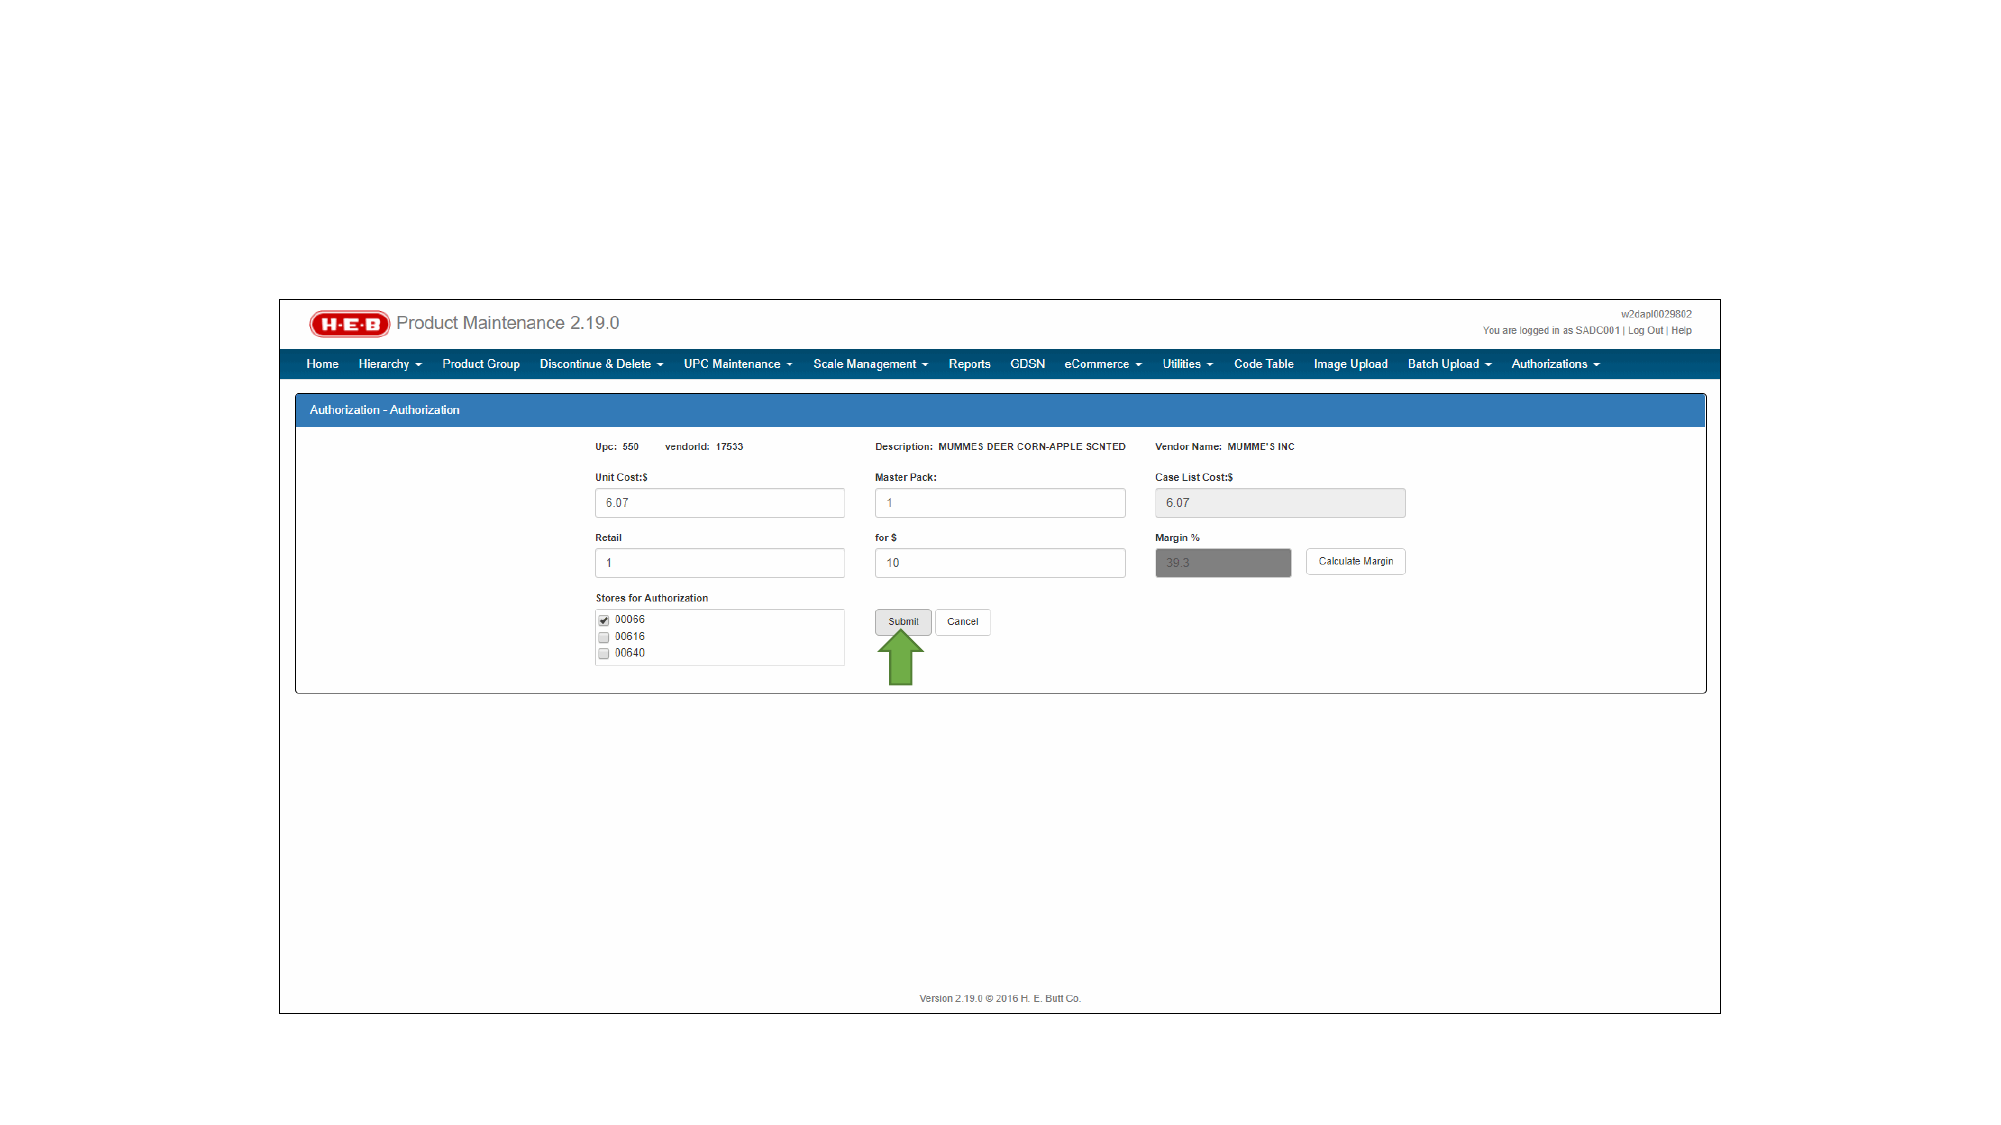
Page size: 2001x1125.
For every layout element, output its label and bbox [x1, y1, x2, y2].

list [279, 299, 1721, 1014]
